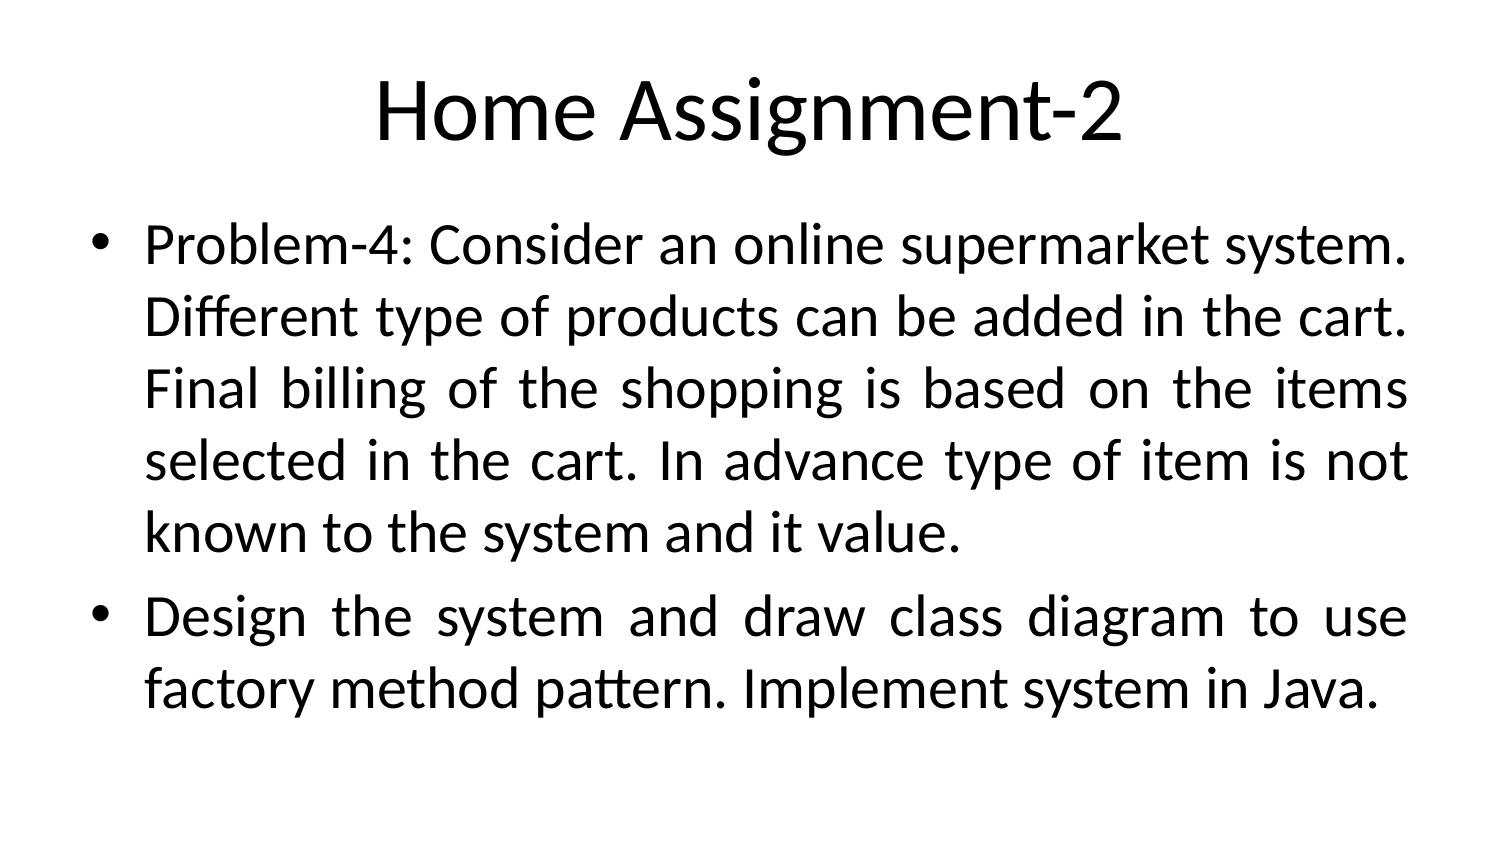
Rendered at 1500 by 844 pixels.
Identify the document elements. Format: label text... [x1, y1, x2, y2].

title Home Assignment-2 [75, 33, 1425, 175]
list Problem-4: Consider an online supermarket system. Different type of products can be added in the cart. Final billing of the shopping is based on the items selected in the cart. In advance type of item is not known to the system and it value. Design the system and draw class diagram to use factory method pattern. Implement system in Java. [75, 196, 1425, 809]
